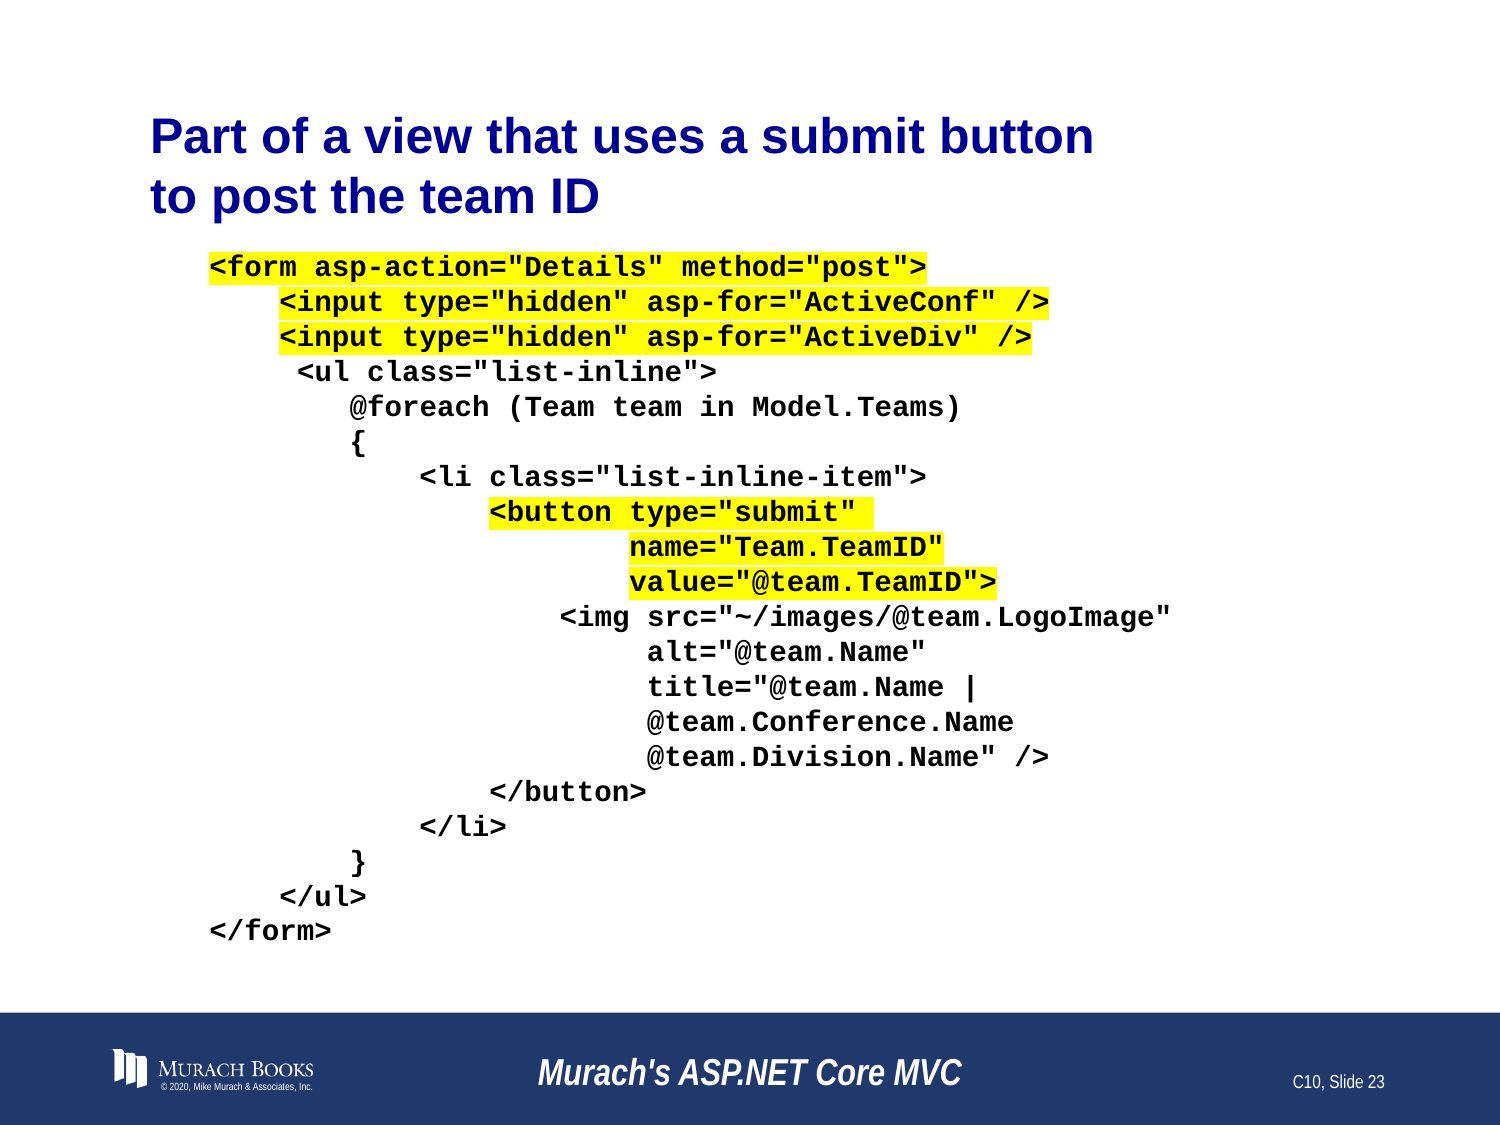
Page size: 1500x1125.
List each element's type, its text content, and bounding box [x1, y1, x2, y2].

list <form asp-action="Details" method="post"> <input type="hidden" asp-for="ActiveConf" /> <input type="hidden" asp-for="ActiveDiv" /> <ul class="list-inline"> @foreach (Team team in Model.Teams) { <li class="list-inline-item"> <button type="submit" name="Team.TeamID" value="@team.TeamID"> <img src="~/images/@team.LogoImage" alt="@team.Name" title="@team.Name | @team.Conference.Name @team.Division.Name" /> </button> </li> } </ul> </form> [137, 239, 1350, 978]
footer © 2020, Mike Murach & Associates, Inc. [12, 1025, 463, 1100]
title Part of a view that uses a submit button to post the team ID [150, 102, 1350, 224]
slide_number Murach's ASP.NET Core MVC [463, 1025, 1050, 1100]
slide_number C10, Slide 23 [1087, 1025, 1400, 1100]
